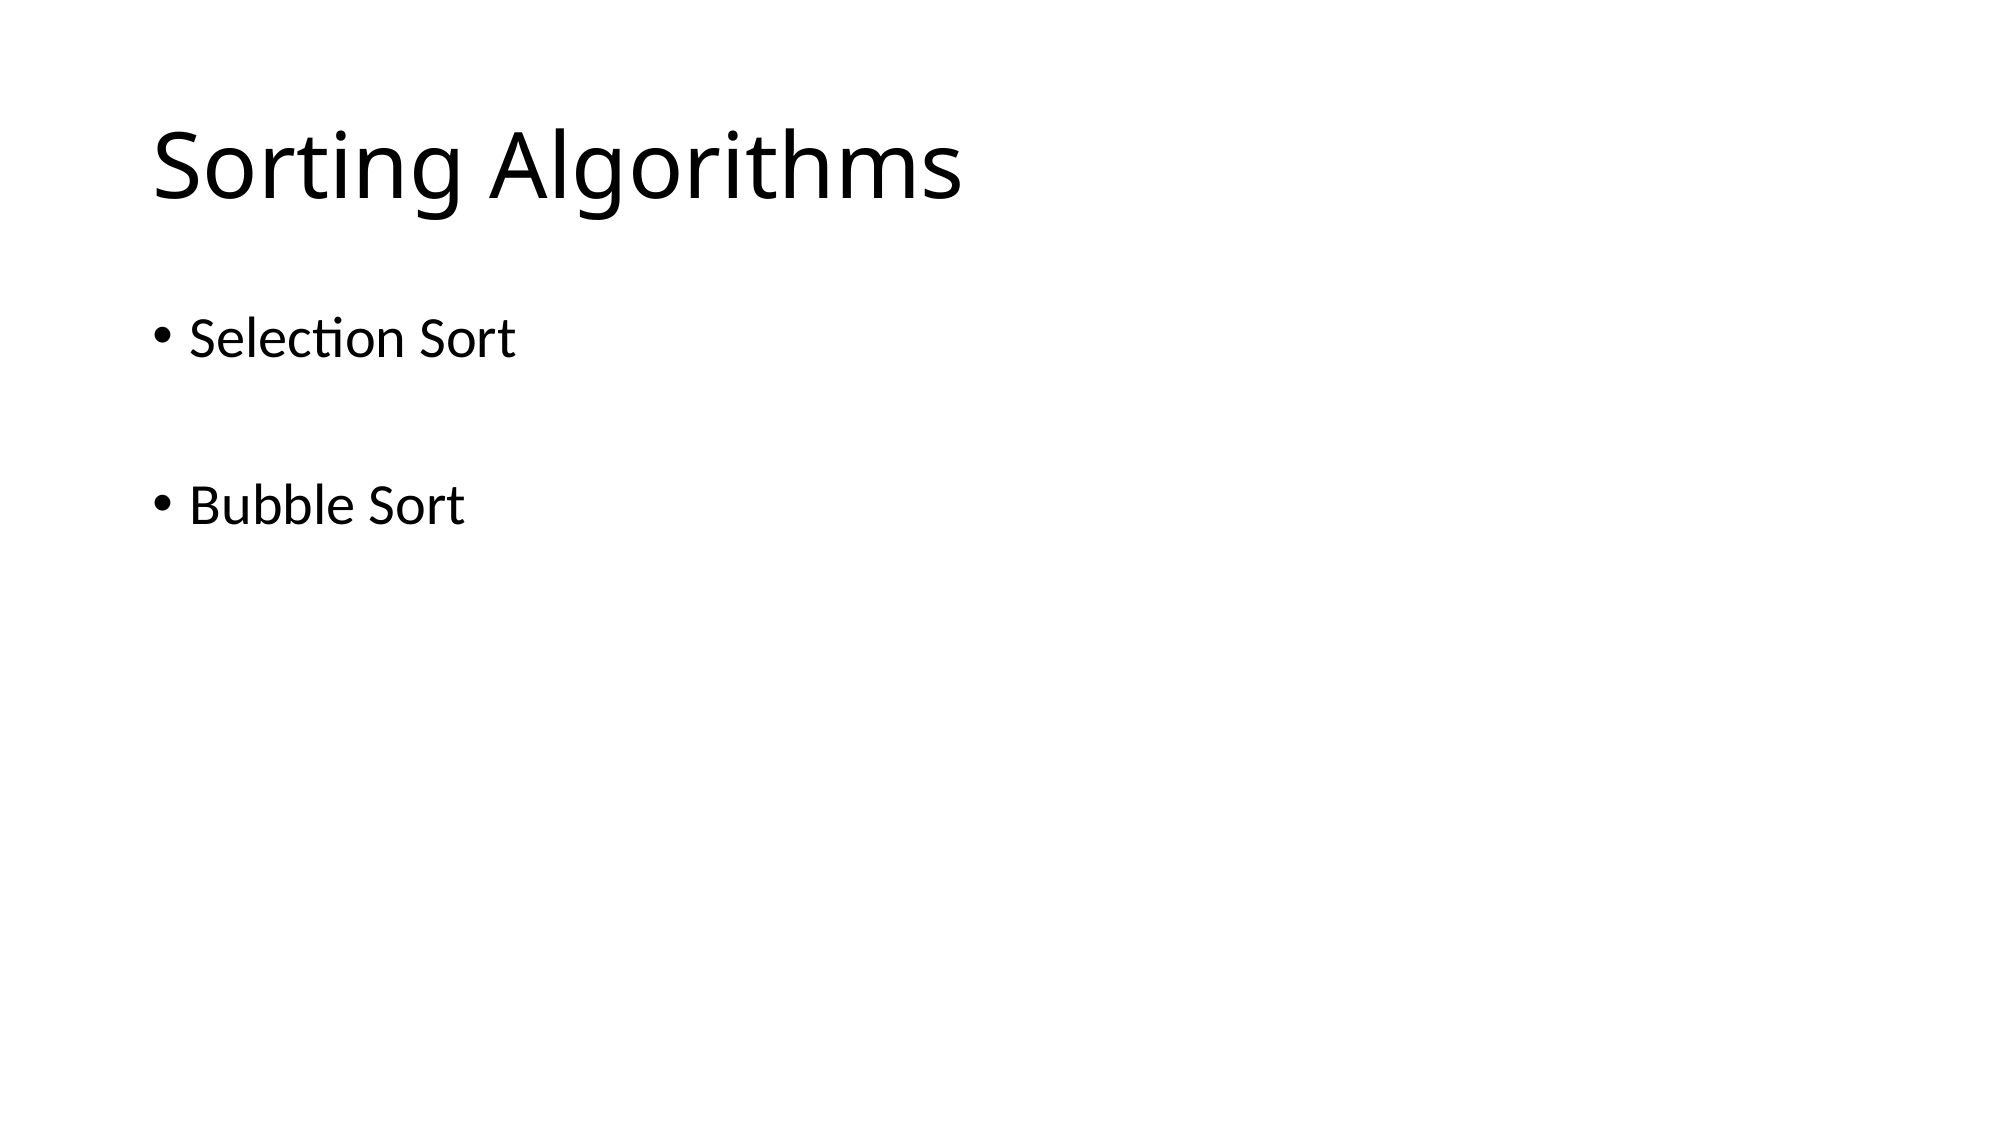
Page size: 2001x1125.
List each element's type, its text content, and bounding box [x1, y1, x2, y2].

list Selection Sort Bubble Sort [137, 299, 1863, 1014]
title Sorting Algorithms [137, 59, 1863, 278]
